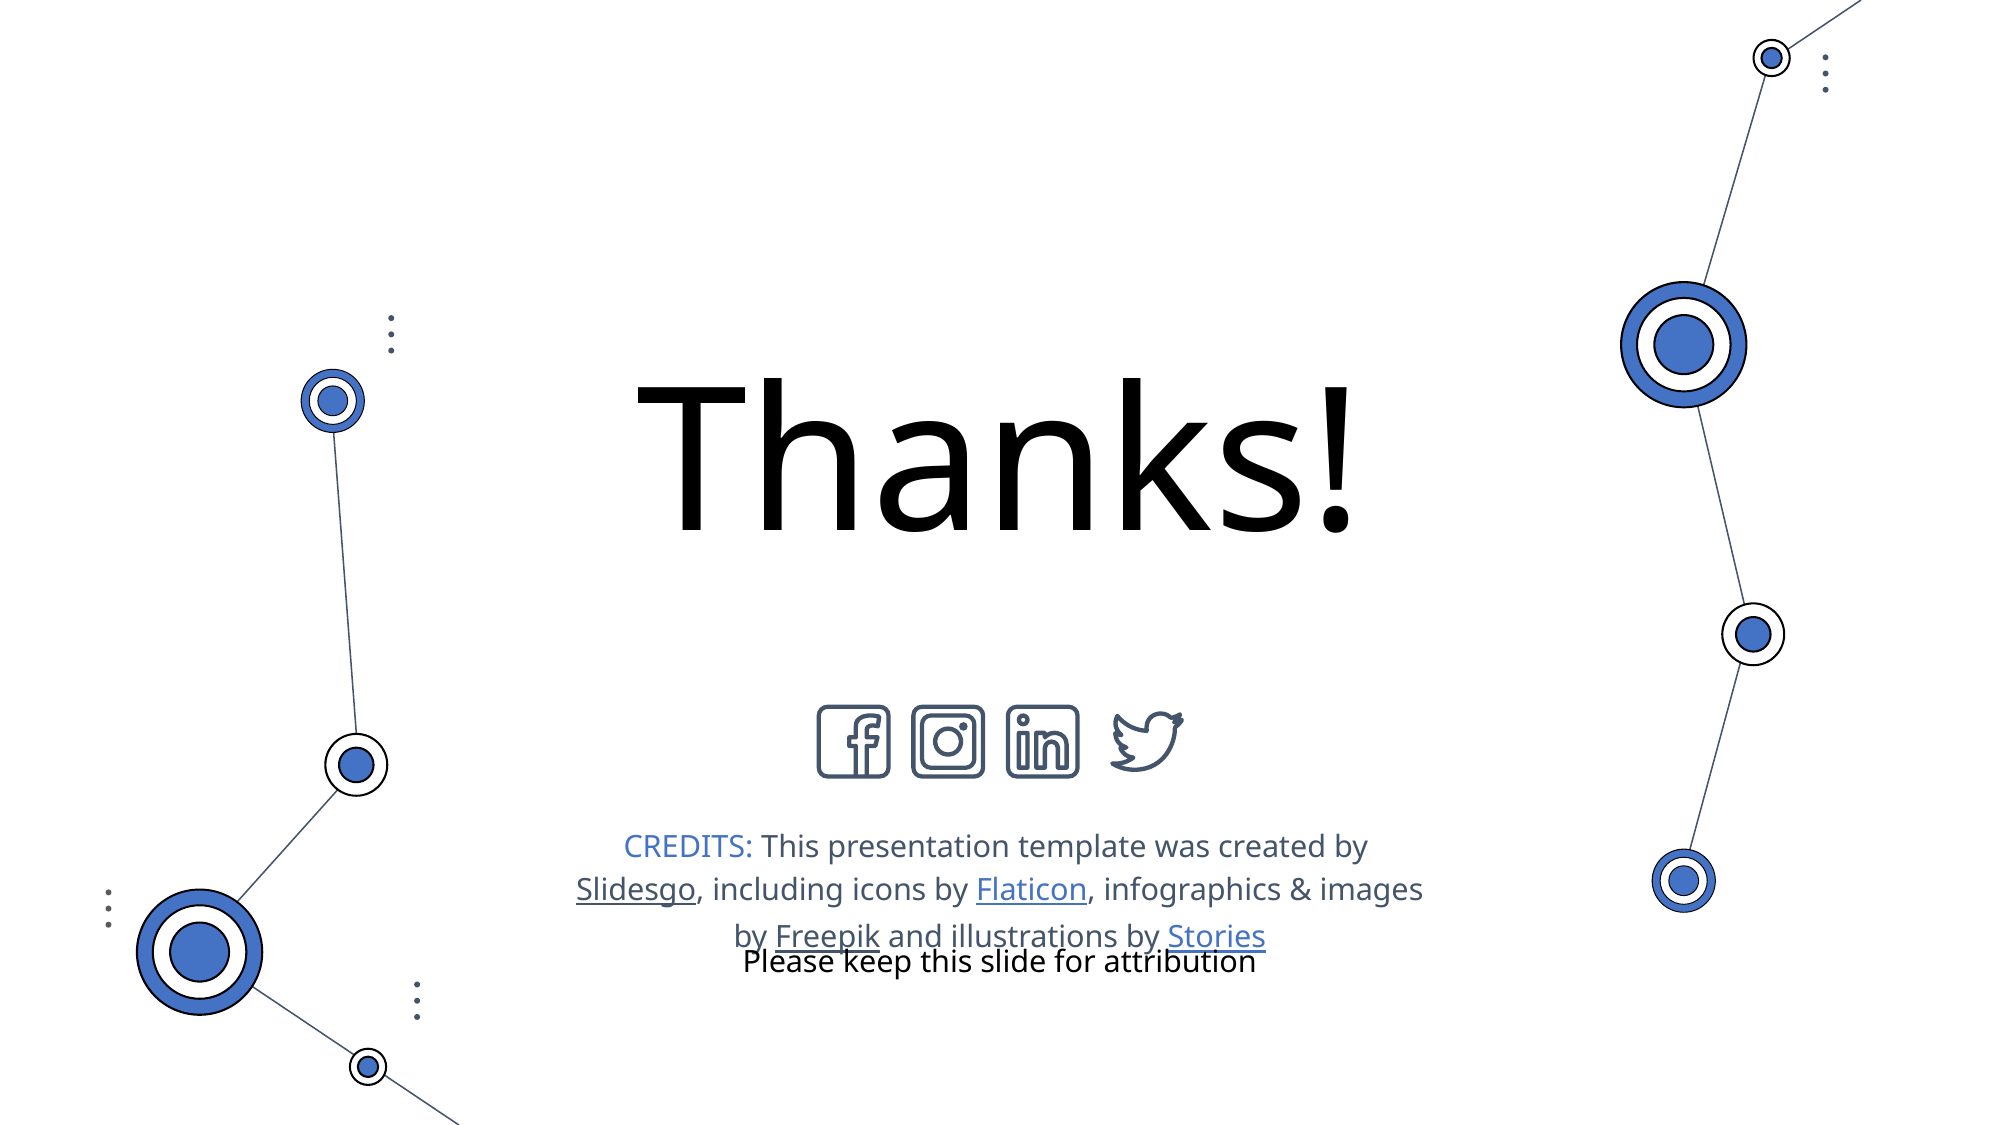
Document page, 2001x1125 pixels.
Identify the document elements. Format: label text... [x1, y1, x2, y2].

subtitle Please keep this slide for attribution [584, 925, 1415, 1000]
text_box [816, 704, 1185, 779]
title Thanks! [459, 337, 1540, 574]
